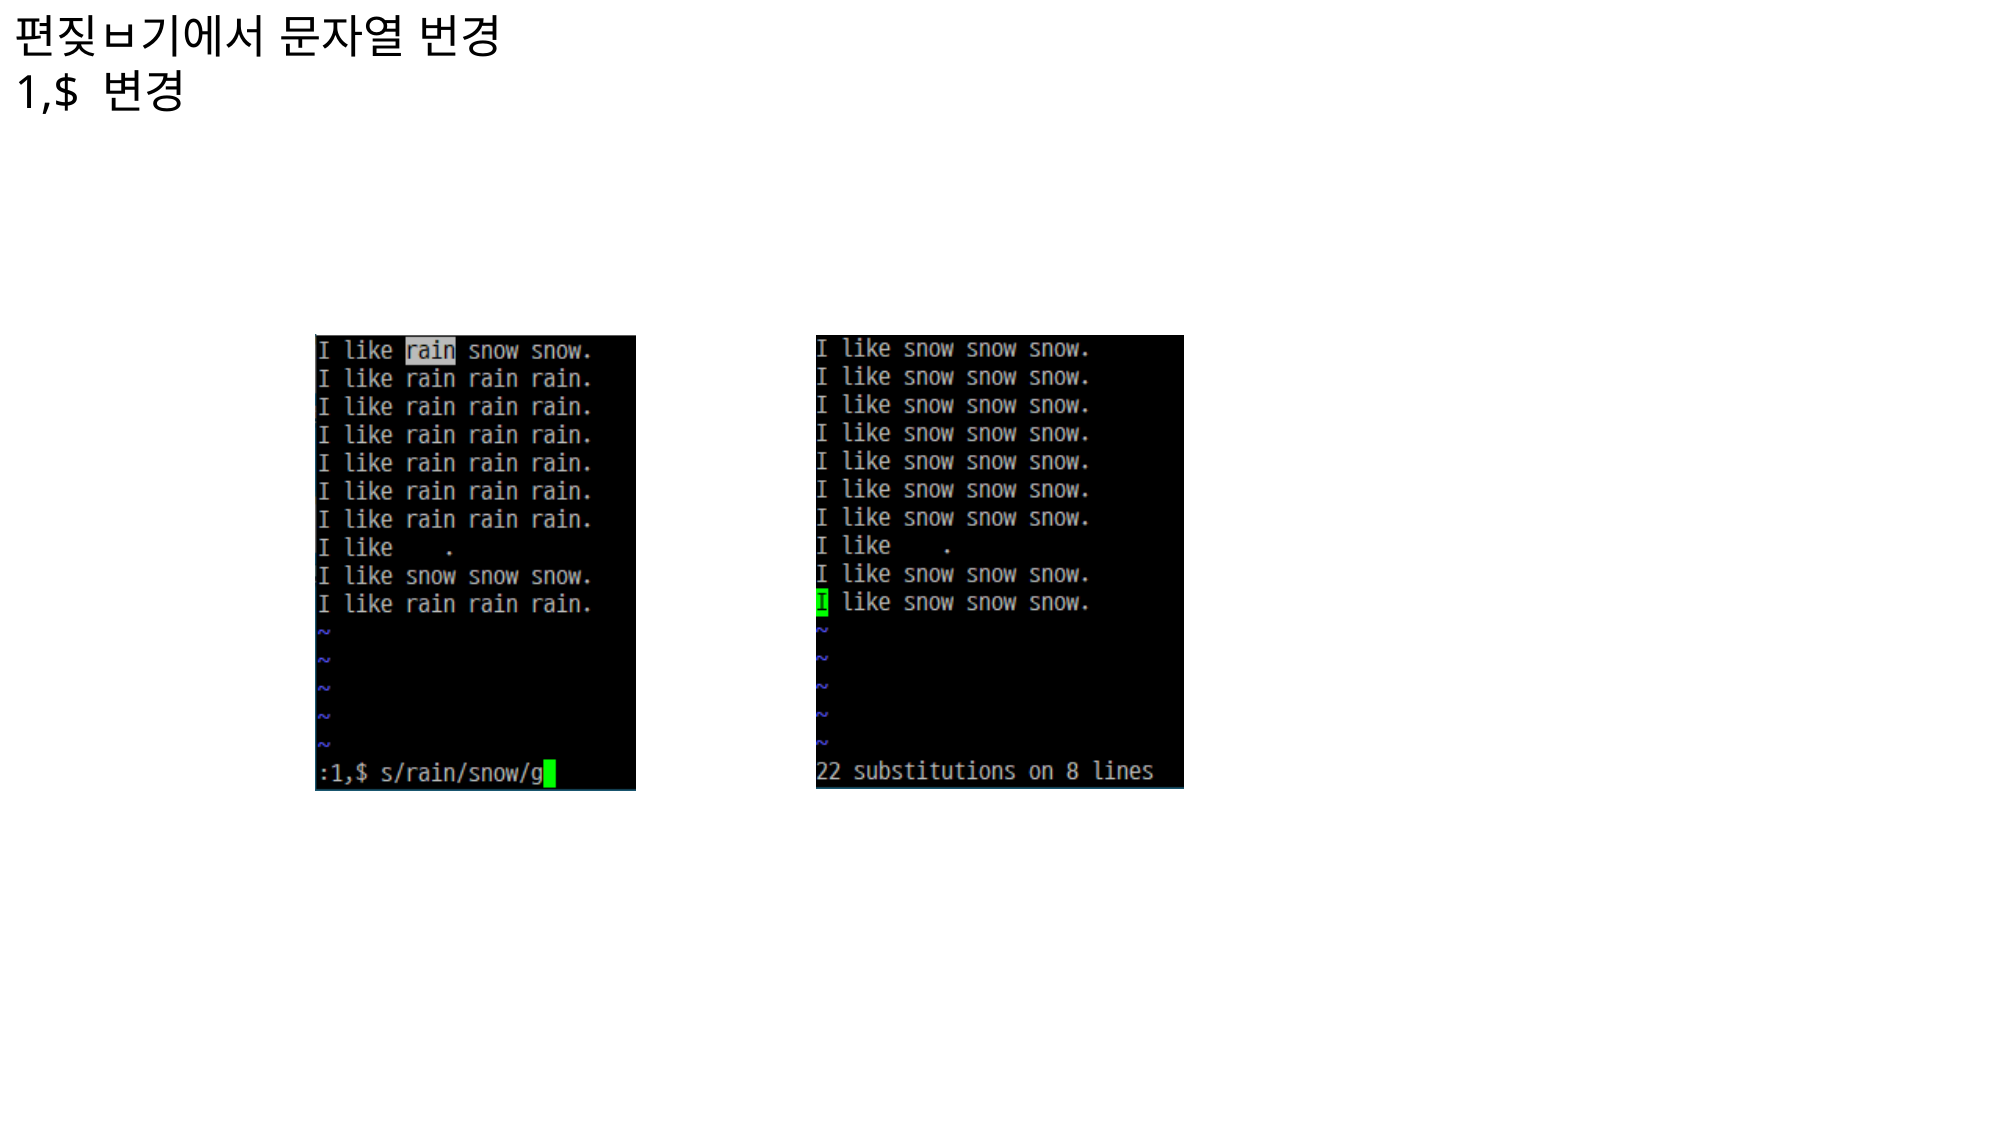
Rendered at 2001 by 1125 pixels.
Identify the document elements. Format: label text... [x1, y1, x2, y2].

picture [816, 335, 1184, 790]
picture [315, 334, 636, 791]
text_box 편짖ㅂ기에서 문자열 번경 1,$ 변경 [0, 0, 577, 125]
